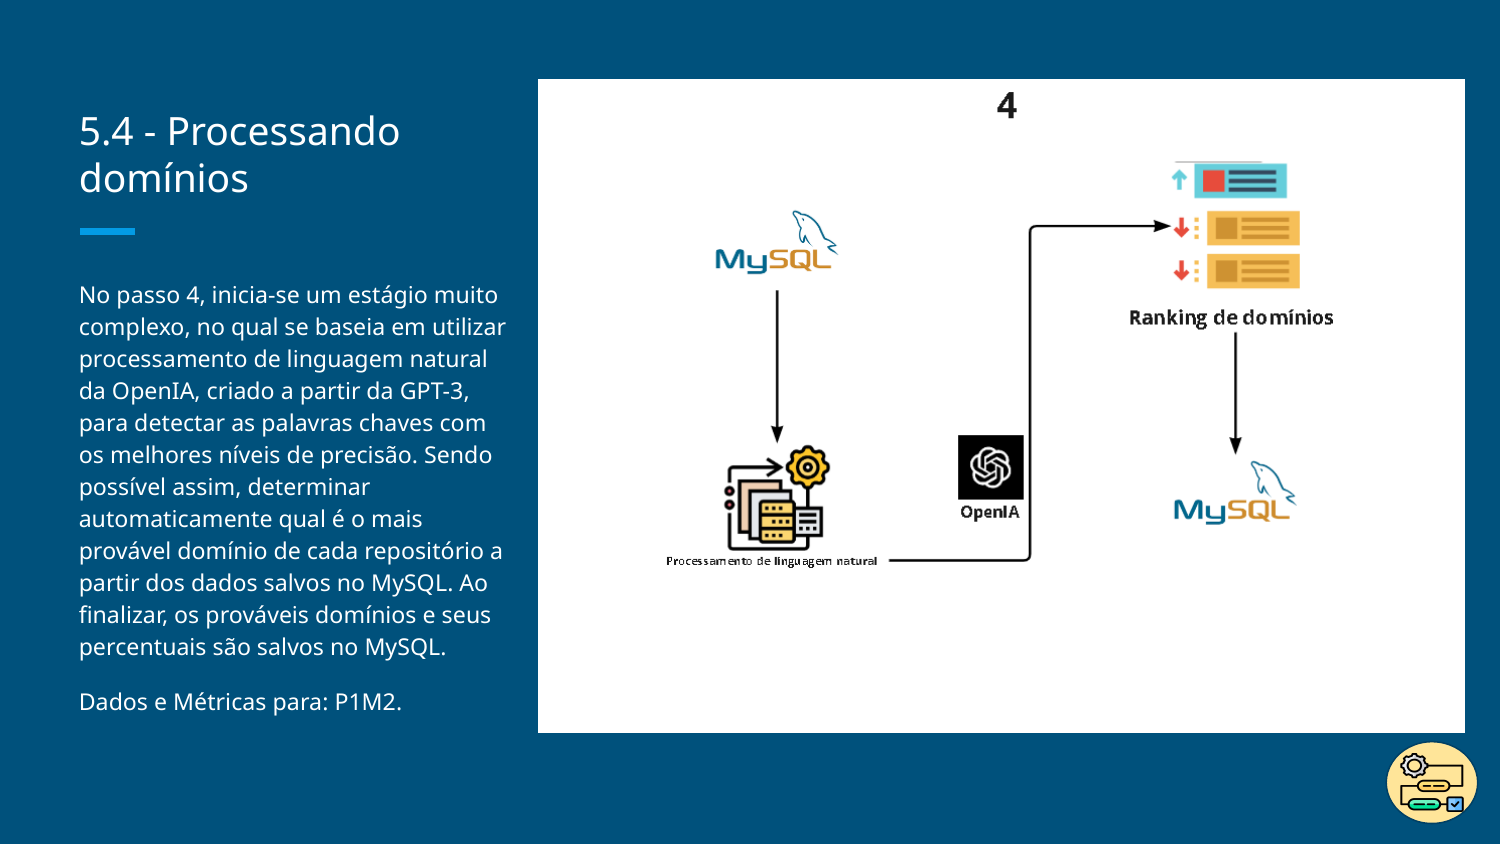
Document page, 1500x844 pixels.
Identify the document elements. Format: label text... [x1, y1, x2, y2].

title 5.4 - Processando domínios [63, 91, 525, 216]
text_box [1469, 758, 1478, 807]
list No passo 4, inicia-se um estágio muito complexo, no qual se baseia em utilizar processamento de linguagem natural da OpenIA, criado a partir da GPT-3, para detectar as palavras chaves com os melhores níveis de precisão. Sendo possível assim, determinar automaticamente qual é o mais provável domínio de cada repositório a partir dos dados salvos no MySQL. Ao finalizar, os prováveis domínios e seus percentuais são salvos no MySQL. Dados e Métricas para: P1M2. [63, 261, 525, 748]
text_box [1403, 742, 1461, 751]
text_box [1413, 820, 1451, 824]
text_box [1386, 759, 1394, 806]
picture [1399, 753, 1465, 812]
picture [539, 80, 1464, 732]
